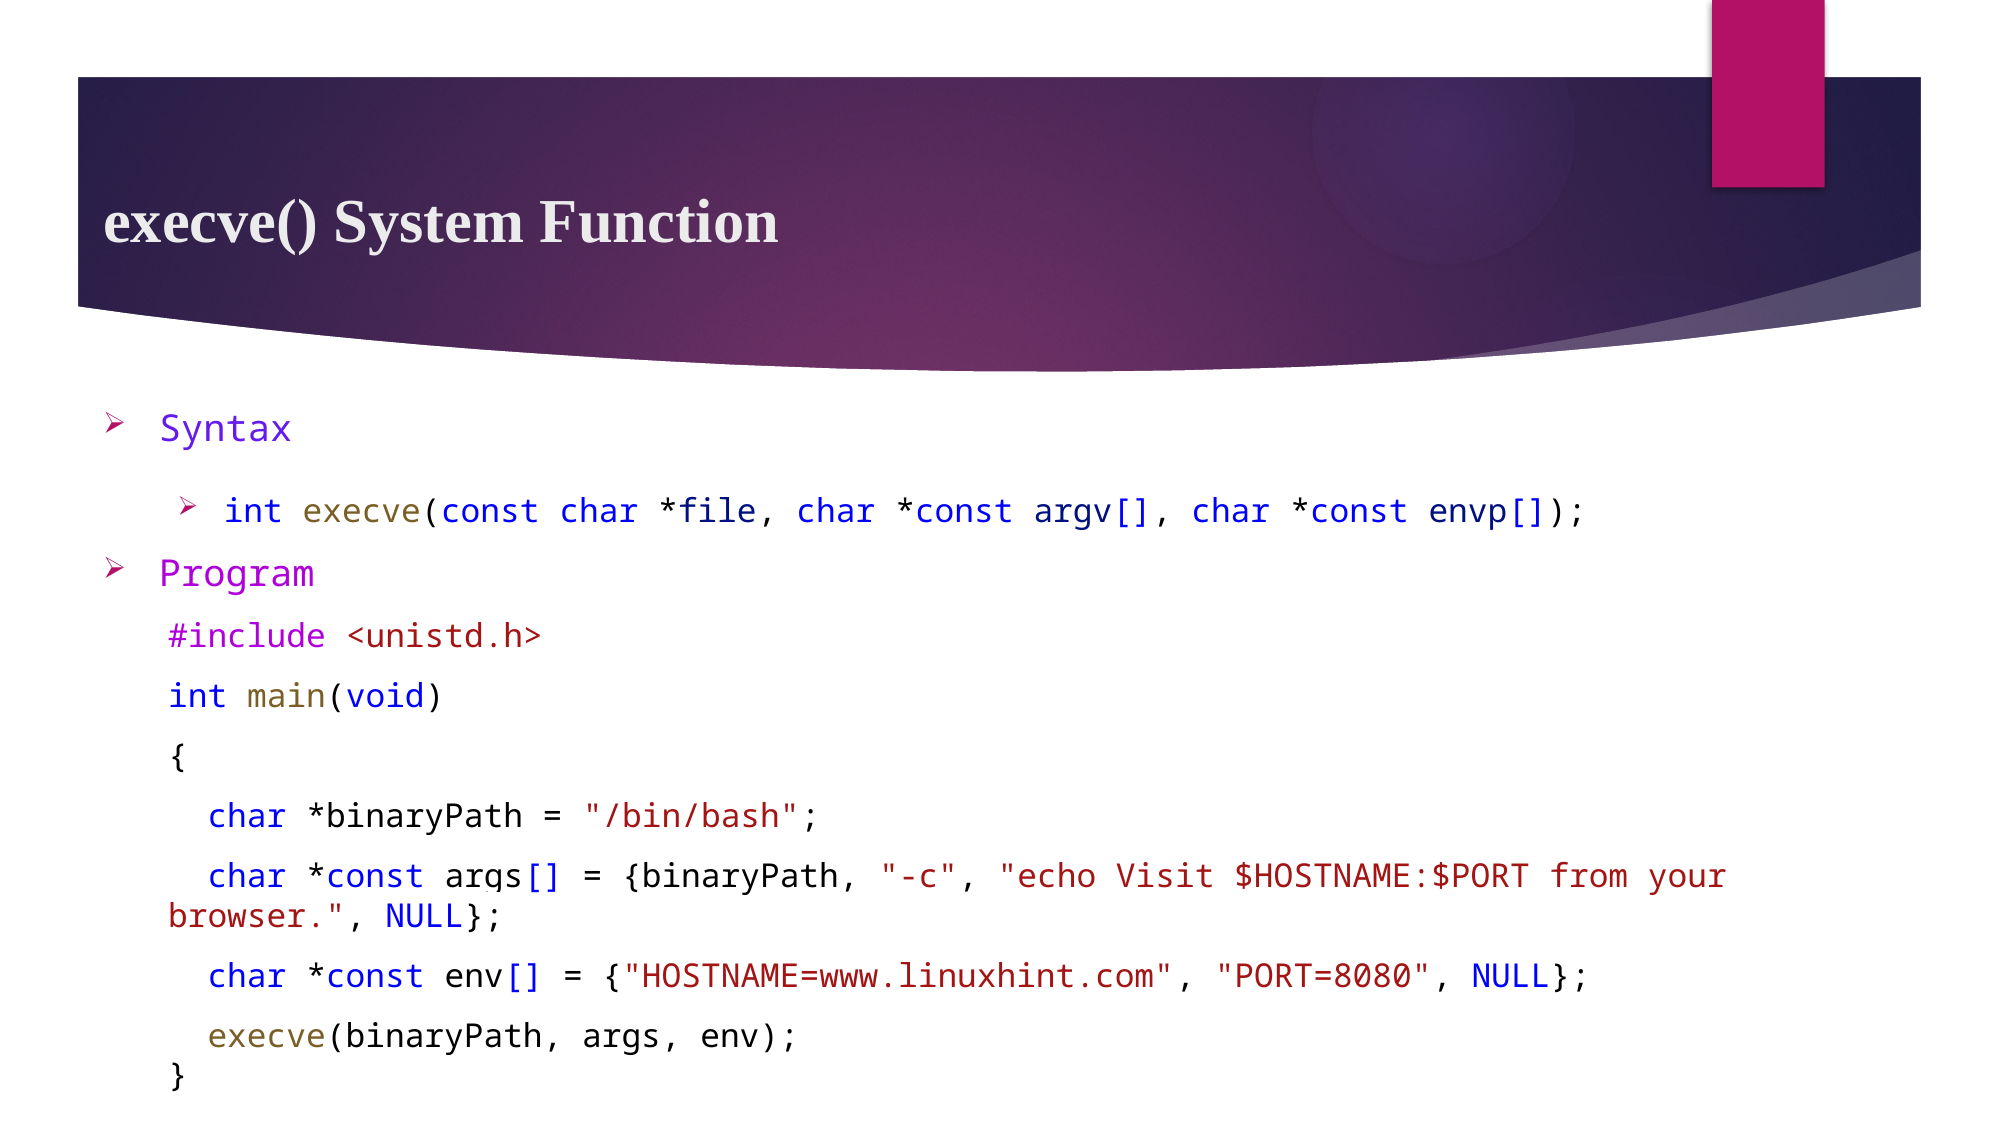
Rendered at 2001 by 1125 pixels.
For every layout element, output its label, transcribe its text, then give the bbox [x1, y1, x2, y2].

list Syntax int execve(const char *file, char *const argv[], char *const envp[]); Program #include <unistd.h> int main(void) { char *binaryPath = "/bin/bash"; char *const args[] = {binaryPath, "-c", "echo Visit $HOSTNAME:$PORT from your browser.", NULL}; char *const env[] = {"HOSTNAME=www.linuxhint.com", "PORT=8080", NULL}; execve(binaryPath, args, env); } [88, 375, 1916, 1104]
title execve() System Function [88, 159, 1627, 276]
